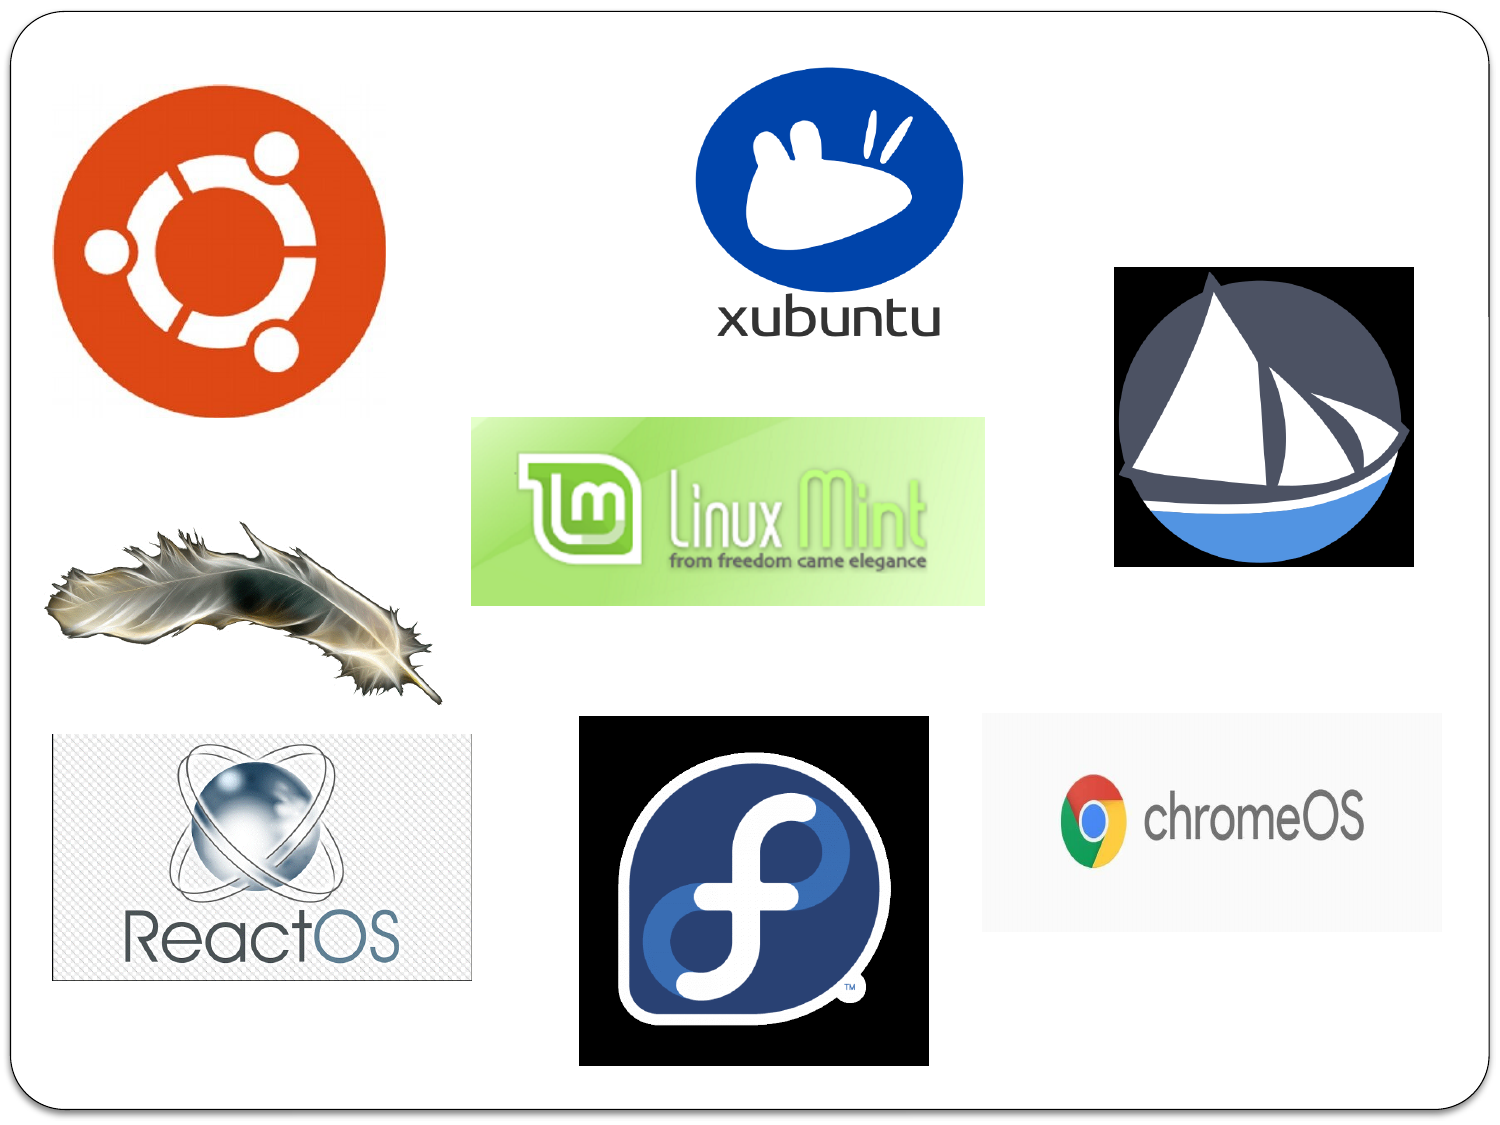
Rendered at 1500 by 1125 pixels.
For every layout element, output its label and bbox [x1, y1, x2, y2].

picture [1114, 267, 1415, 568]
picture [982, 713, 1443, 932]
picture [647, 53, 1010, 357]
list [578, 716, 929, 1067]
picture [471, 417, 985, 606]
picture [52, 83, 387, 418]
picture [35, 462, 472, 981]
